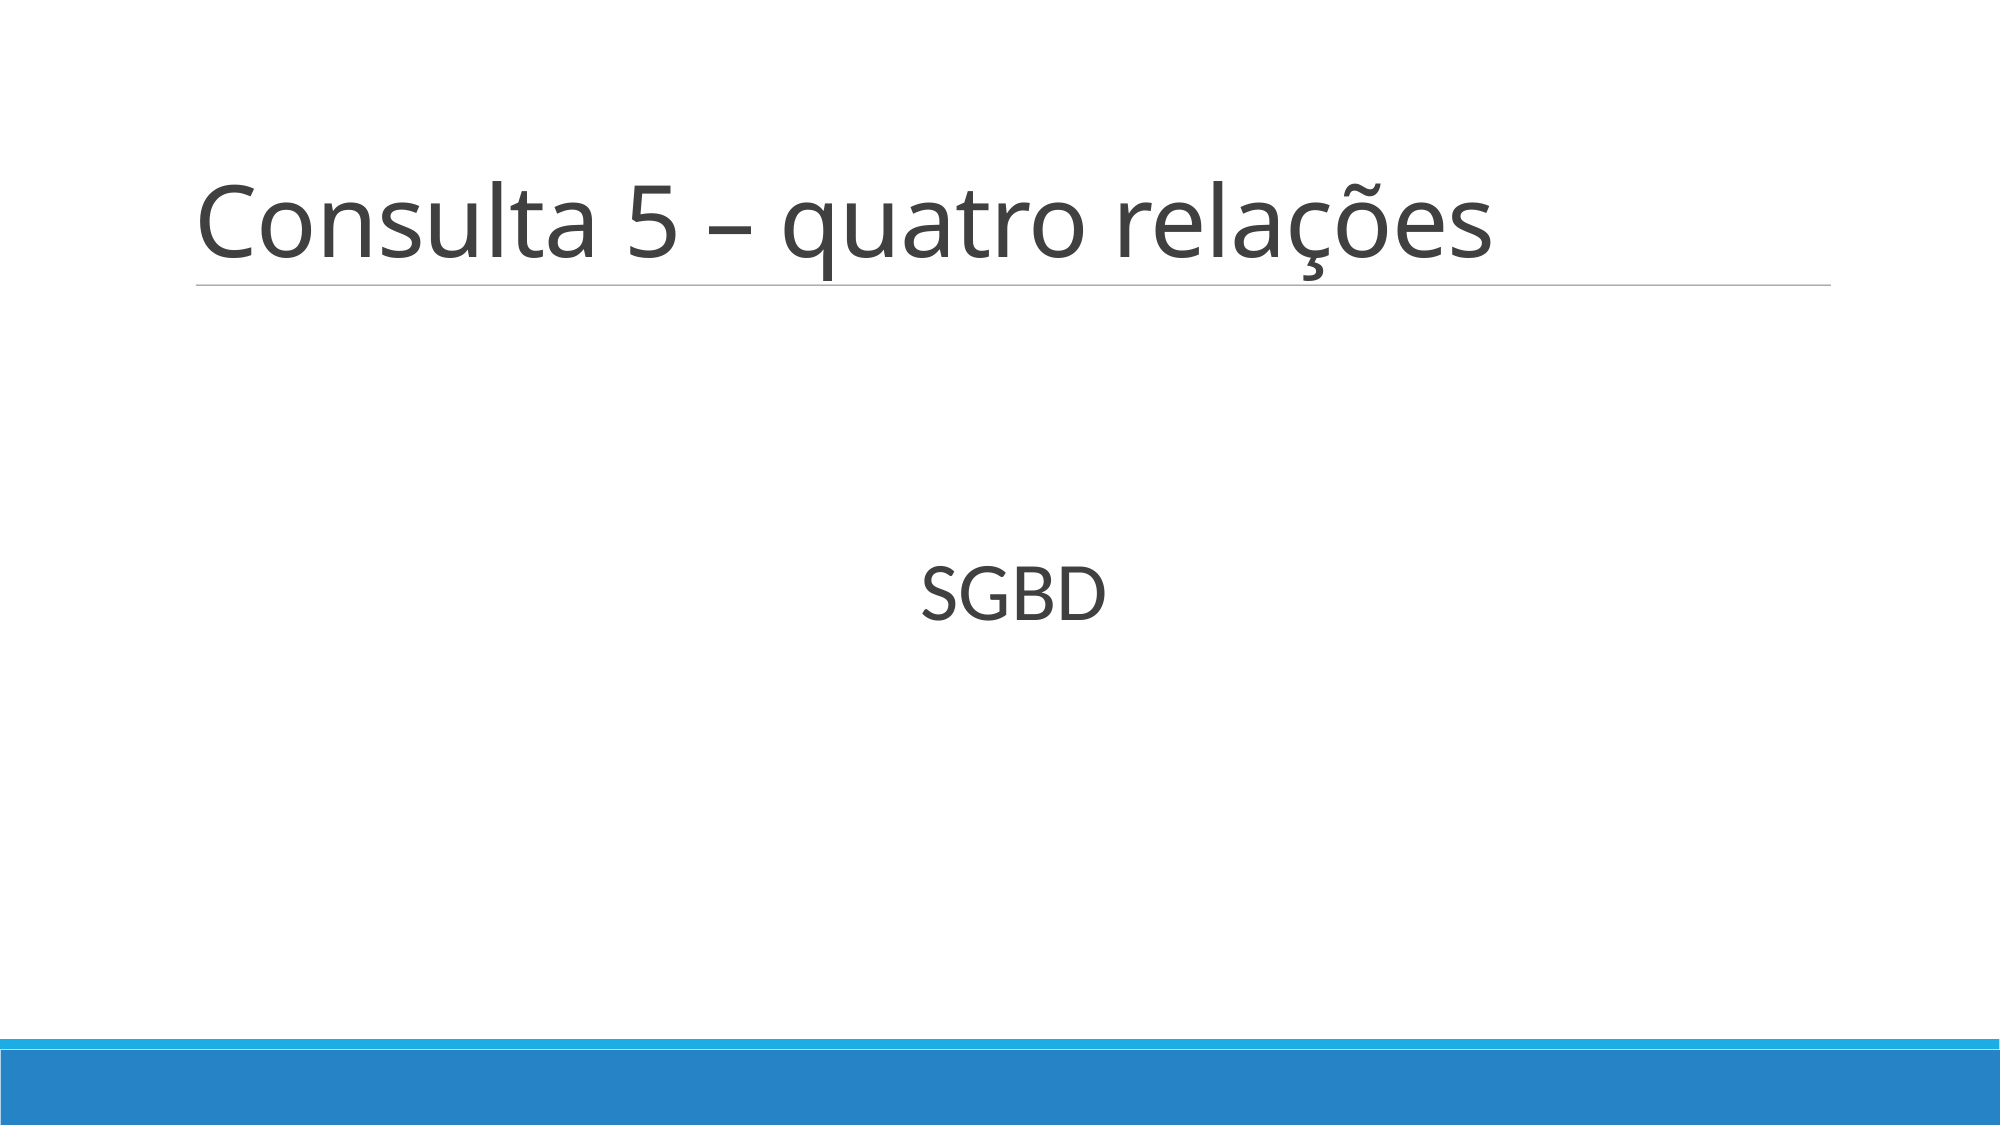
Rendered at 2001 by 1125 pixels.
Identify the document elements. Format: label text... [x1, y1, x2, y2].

text_box SGBD [180, 302, 1830, 963]
text_box Consulta 5 – quatro relações [180, 47, 1830, 285]
